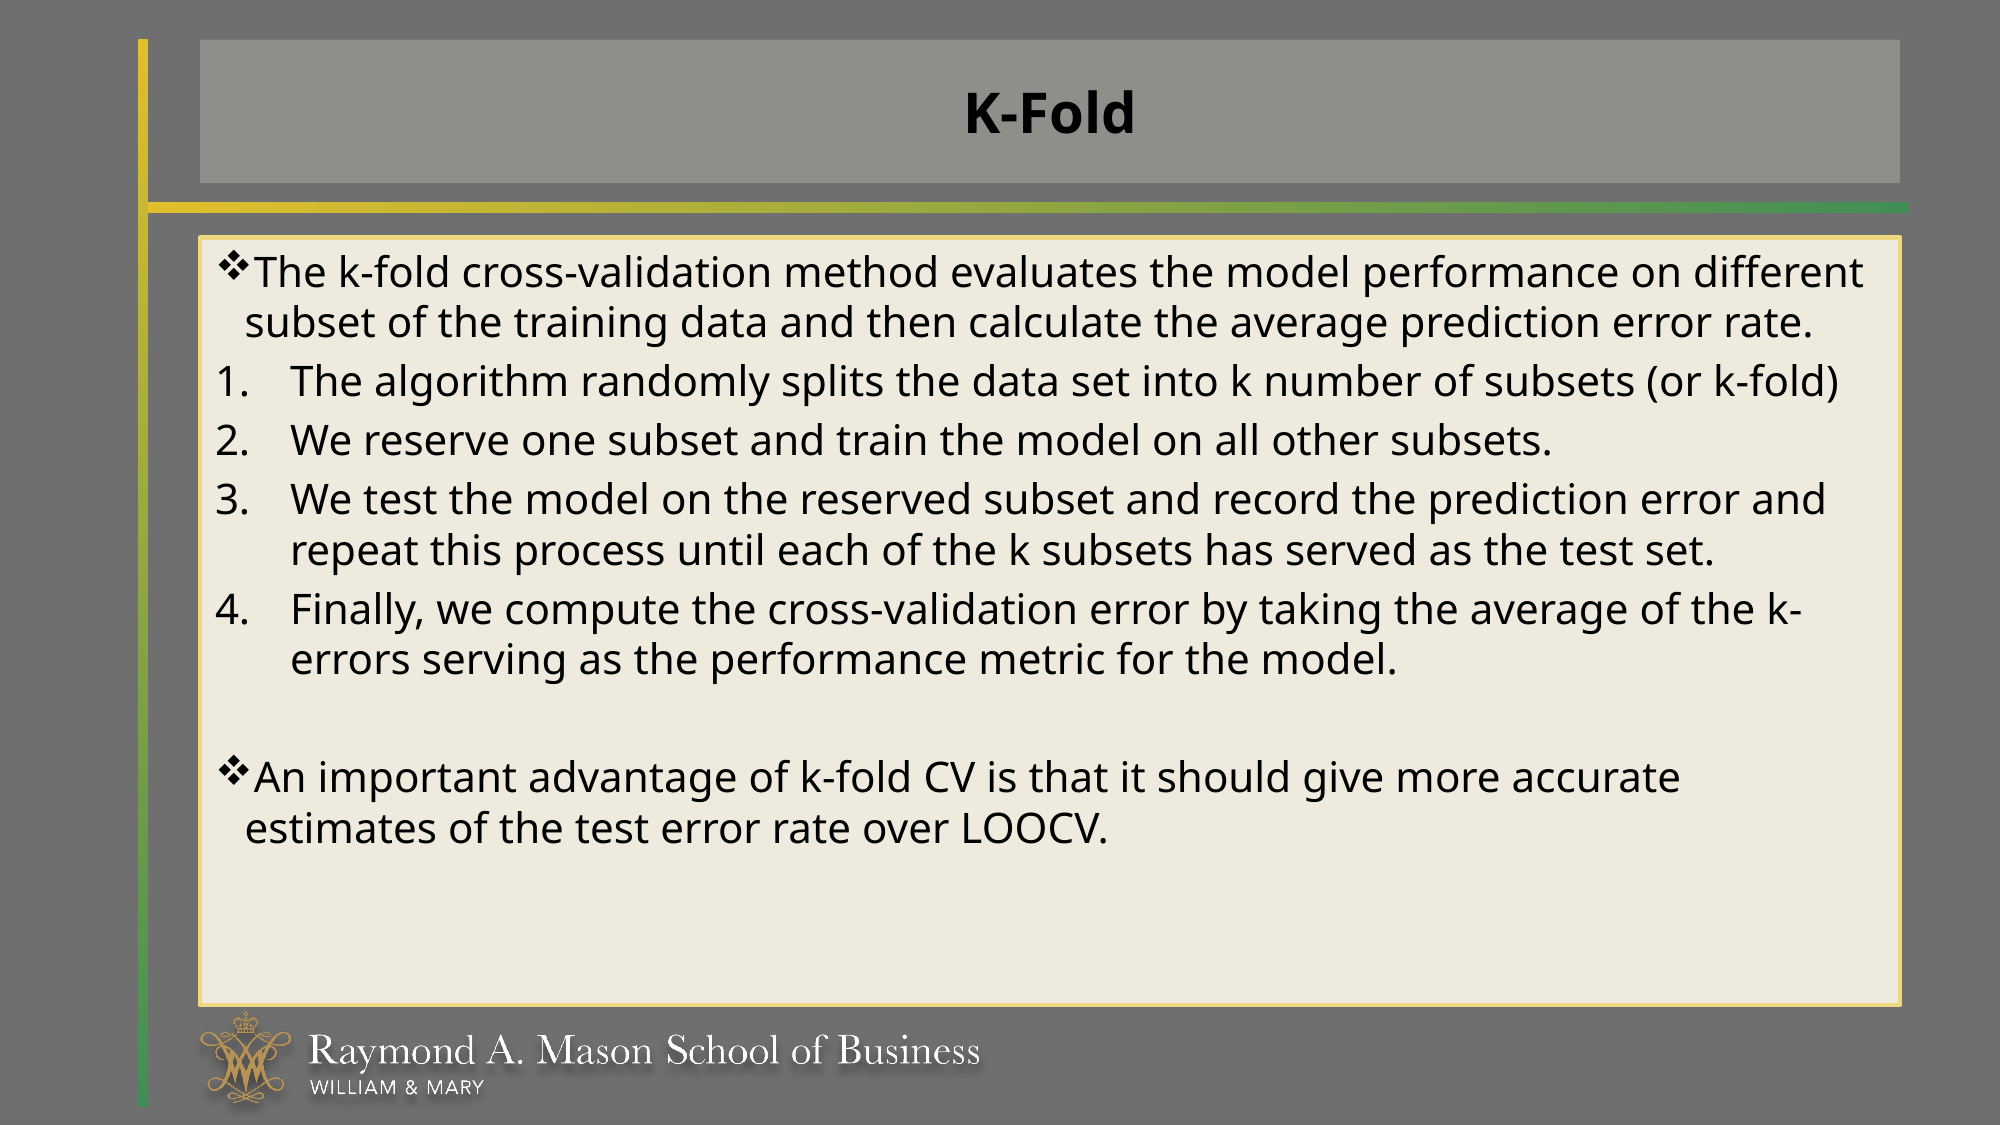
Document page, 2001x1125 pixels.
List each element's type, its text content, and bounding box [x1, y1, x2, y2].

title K-Fold [200, 39, 1900, 184]
list The k-fold cross-validation method evaluates the model performance on different subset of the training data and then calculate the average prediction error rate. The algorithm randomly splits the data set into k number of subsets (or k-fold) We reserve one subset and train the model on all other subsets. We test the model on the reserved subset and record the prediction error and repeat this process until each of the k subsets has served as the test set. Finally, we compute the cross-validation error by taking the average of the k-errors serving as the performance metric for the model. An important advantage of k-fold CV is that it should give more accurate estimates of the test error rate over LOOCV. [198, 235, 1902, 1007]
picture [200, 1011, 979, 1103]
